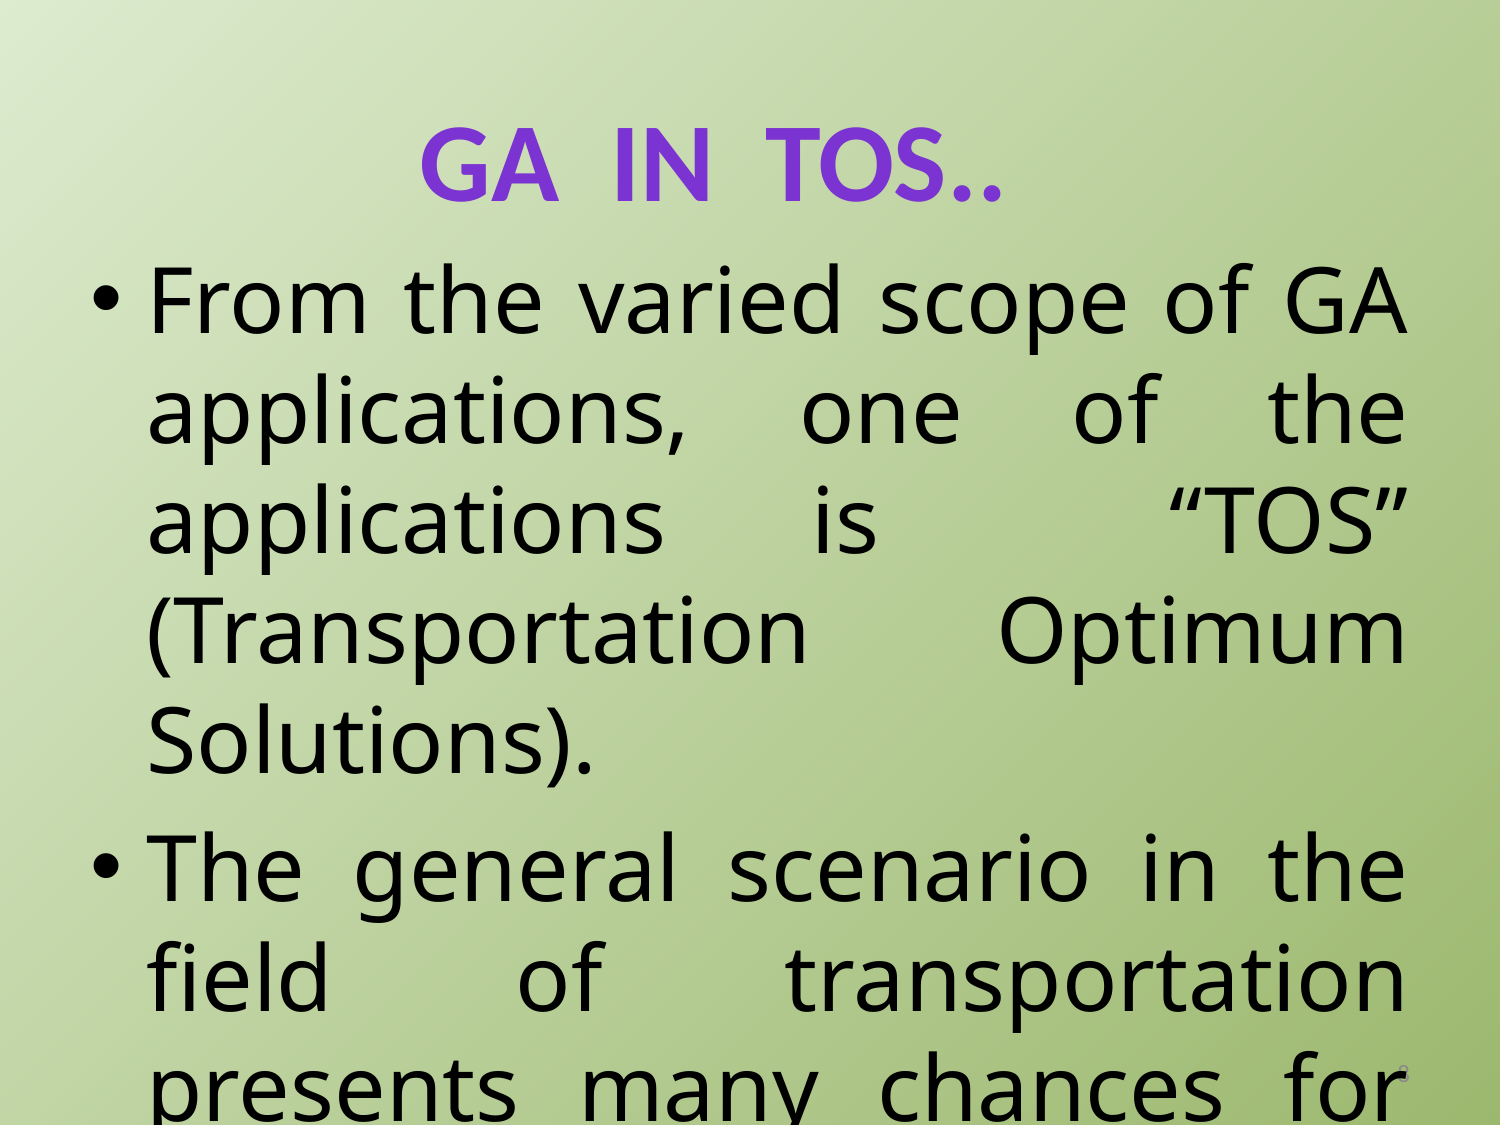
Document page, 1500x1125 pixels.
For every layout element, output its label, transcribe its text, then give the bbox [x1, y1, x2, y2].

slide_number 8 [1074, 1042, 1425, 1103]
list From the varied scope of GA applications, one of the applications is “TOS” (Transportation Optimum Solutions). The general scenario in the field of transportation presents many chances for several concrete definitions of subclasses of problems: determining the optimal number of vehicles, finding the shortest routes, etc. [75, 234, 1425, 1035]
text_box Ga IN tos.. [187, 81, 1266, 232]
